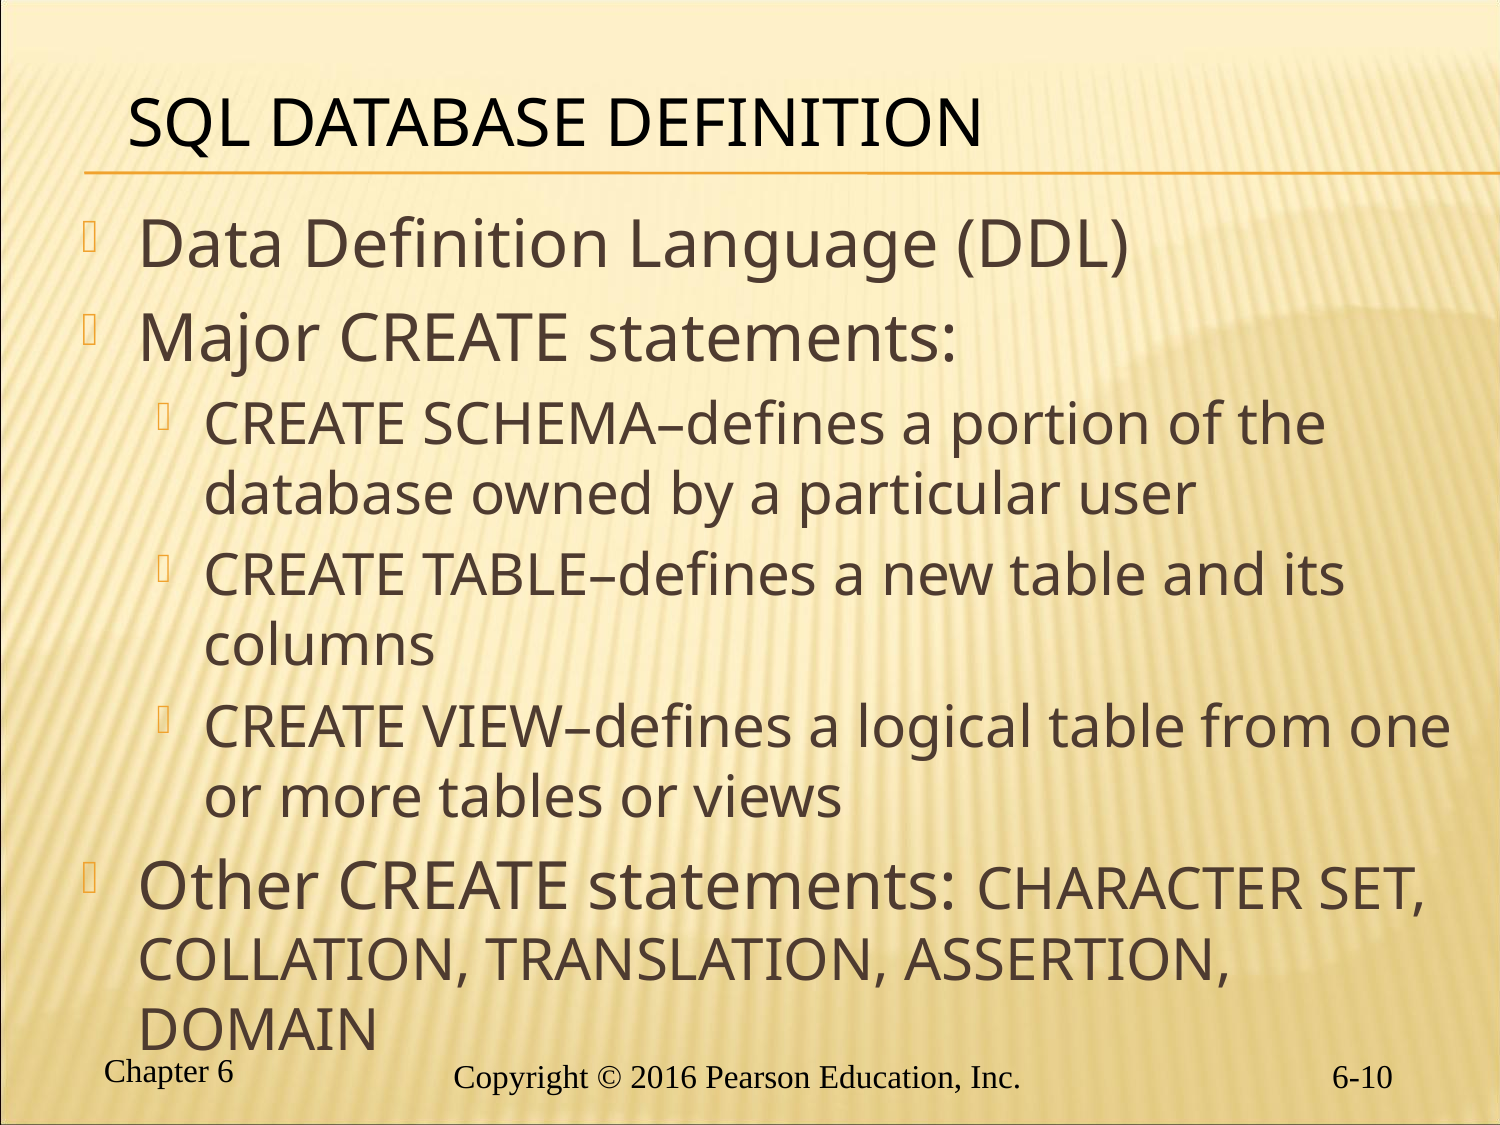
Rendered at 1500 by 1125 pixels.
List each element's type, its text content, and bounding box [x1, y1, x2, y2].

title SQL Database Definition [112, 25, 1388, 193]
picture [0, 0, 1500, 1125]
list Data Definition Language (DDL) Major CREATE statements: CREATE SCHEMA–defines a portion of the database owned by a particular user CREATE TABLE–defines a new table and its columns CREATE VIEW–defines a logical table from one or more tables or views Other CREATE statements: CHARACTER SET, COLLATION, TRANSLATION, ASSERTION, DOMAIN [66, 193, 1469, 981]
